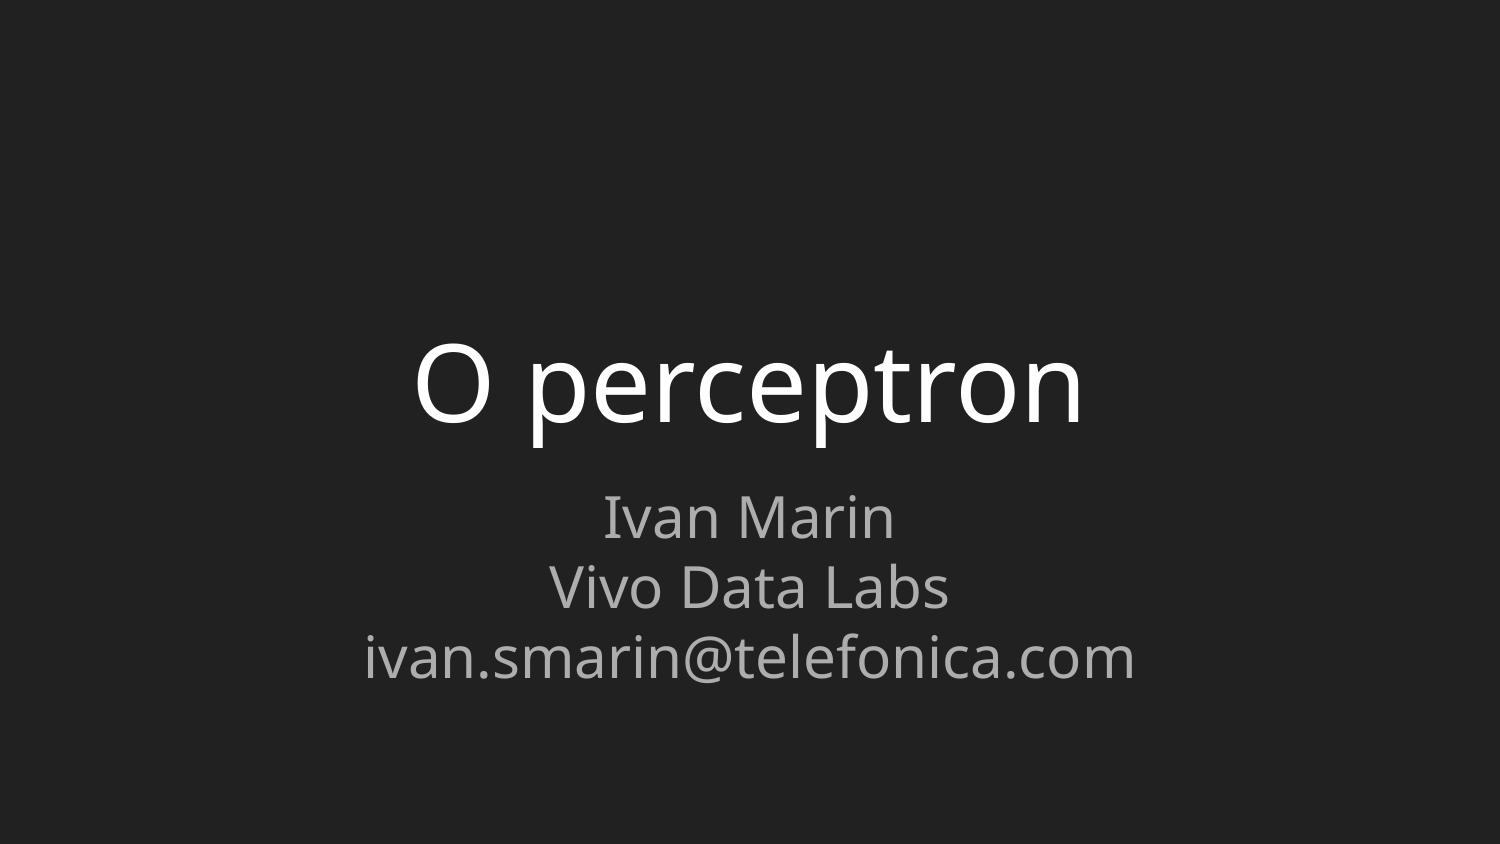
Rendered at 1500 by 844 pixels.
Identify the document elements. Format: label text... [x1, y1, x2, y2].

subtitle Ivan Marin Vivo Data Labs ivan.smarin@telefonica.com [51, 464, 1449, 595]
title O perceptron [51, 122, 1449, 459]
